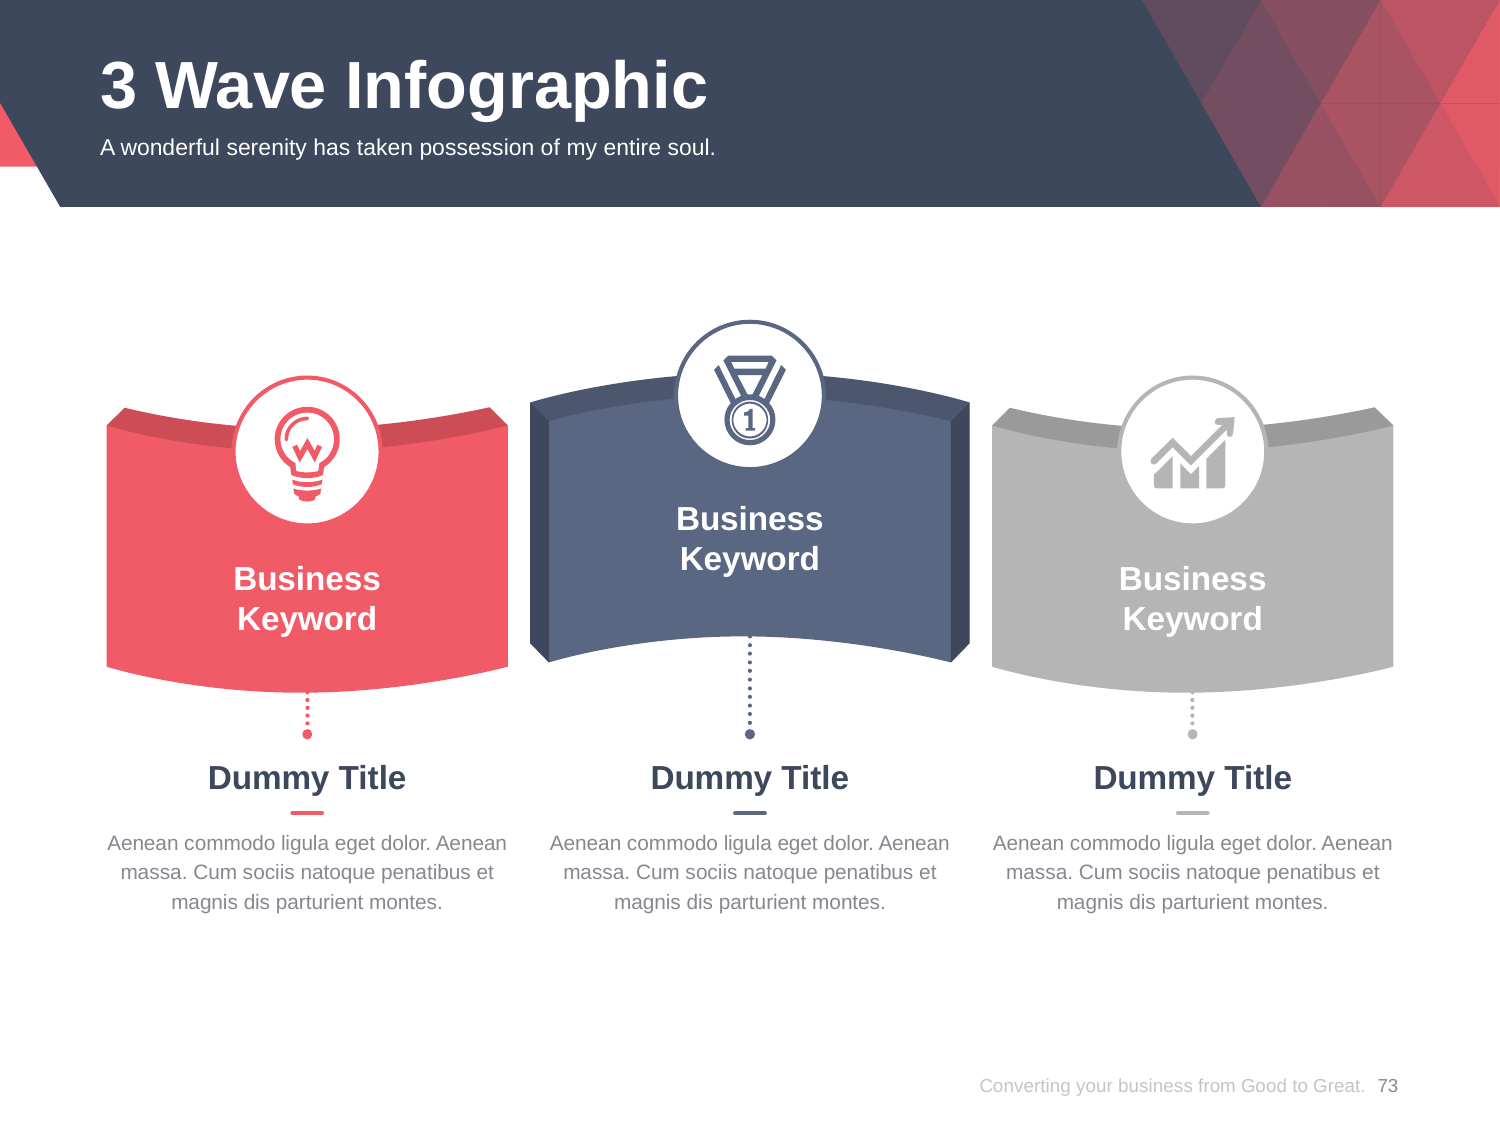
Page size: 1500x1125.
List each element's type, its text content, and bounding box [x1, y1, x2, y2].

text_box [549, 756, 951, 915]
text_box Business Keyword [992, 557, 1394, 638]
text_box [992, 638, 1394, 693]
text_box [549, 400, 950, 497]
footer Converting your business from Good to Great. [905, 1044, 1352, 1125]
text_box [992, 407, 1117, 449]
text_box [673, 319, 826, 472]
text_box [992, 426, 1394, 557]
text_box [950, 402, 970, 663]
text_box [106, 426, 508, 557]
title 3 Wave Infographic [100, 29, 1400, 127]
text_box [231, 375, 383, 528]
text_box [106, 638, 508, 693]
slide_number 73 [1352, 1044, 1424, 1125]
text_box Business Keyword [549, 497, 951, 578]
text_box [549, 578, 950, 663]
text_box [1187, 729, 1198, 740]
text_box [383, 407, 508, 448]
list A wonderful serenity has taken possession of my entire soul. [100, 132, 1400, 192]
text_box [302, 729, 313, 740]
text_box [992, 756, 1394, 915]
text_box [106, 756, 508, 915]
text_box [1269, 407, 1394, 448]
text_box [531, 376, 673, 422]
text_box [826, 376, 969, 421]
text_box [744, 729, 756, 740]
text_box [1117, 375, 1269, 528]
text_box [106, 407, 231, 449]
text_box Business Keyword [106, 557, 508, 638]
text_box [530, 402, 549, 663]
